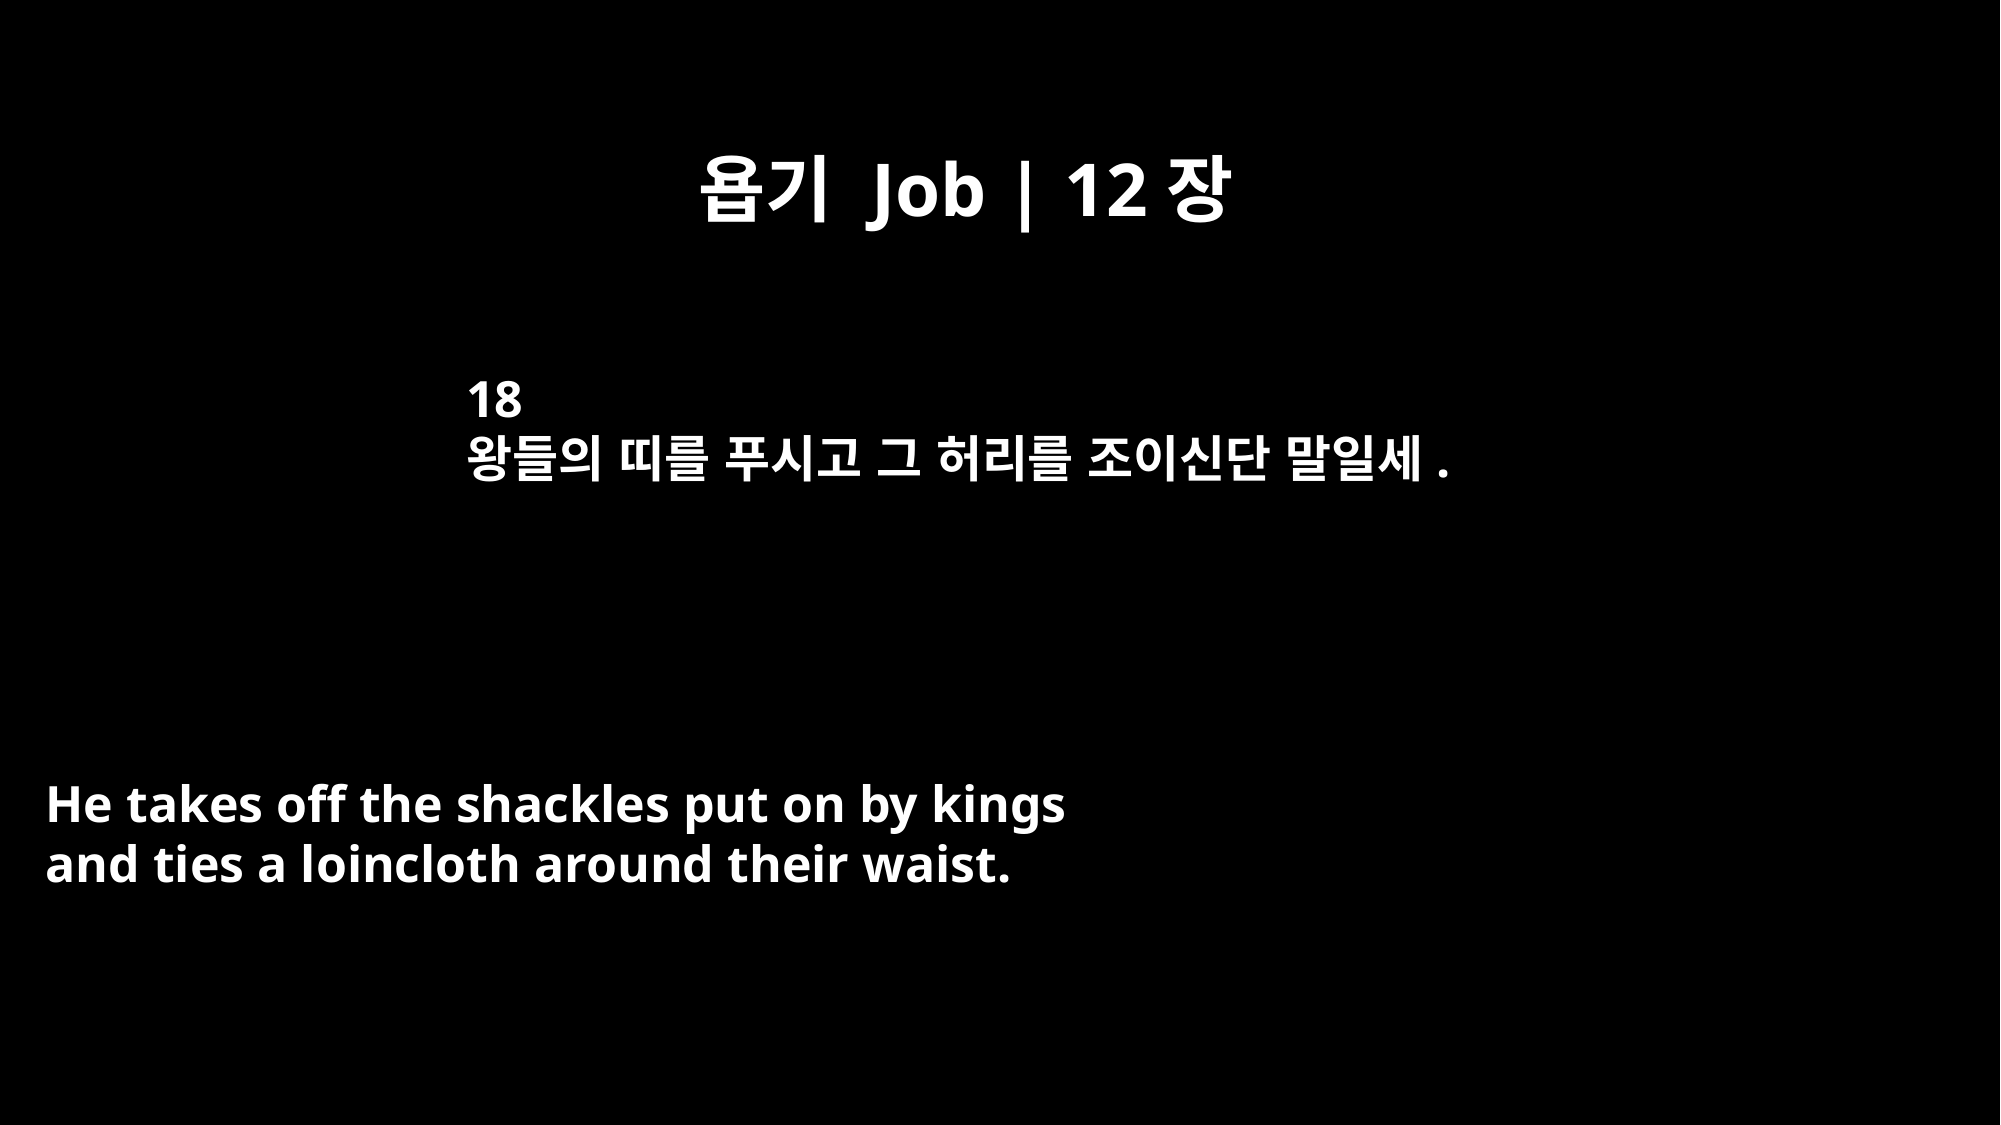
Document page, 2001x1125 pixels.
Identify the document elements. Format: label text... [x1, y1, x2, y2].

text_box 18 왕들의 띠를 푸시고 그 허리를 조이신단 말일세. [451, 359, 1466, 495]
text_box 욥기 Job | 12장 [683, 136, 1249, 239]
text_box He takes off the shackles put on by kings and ties a loincloth around their waist. [30, 764, 1095, 900]
